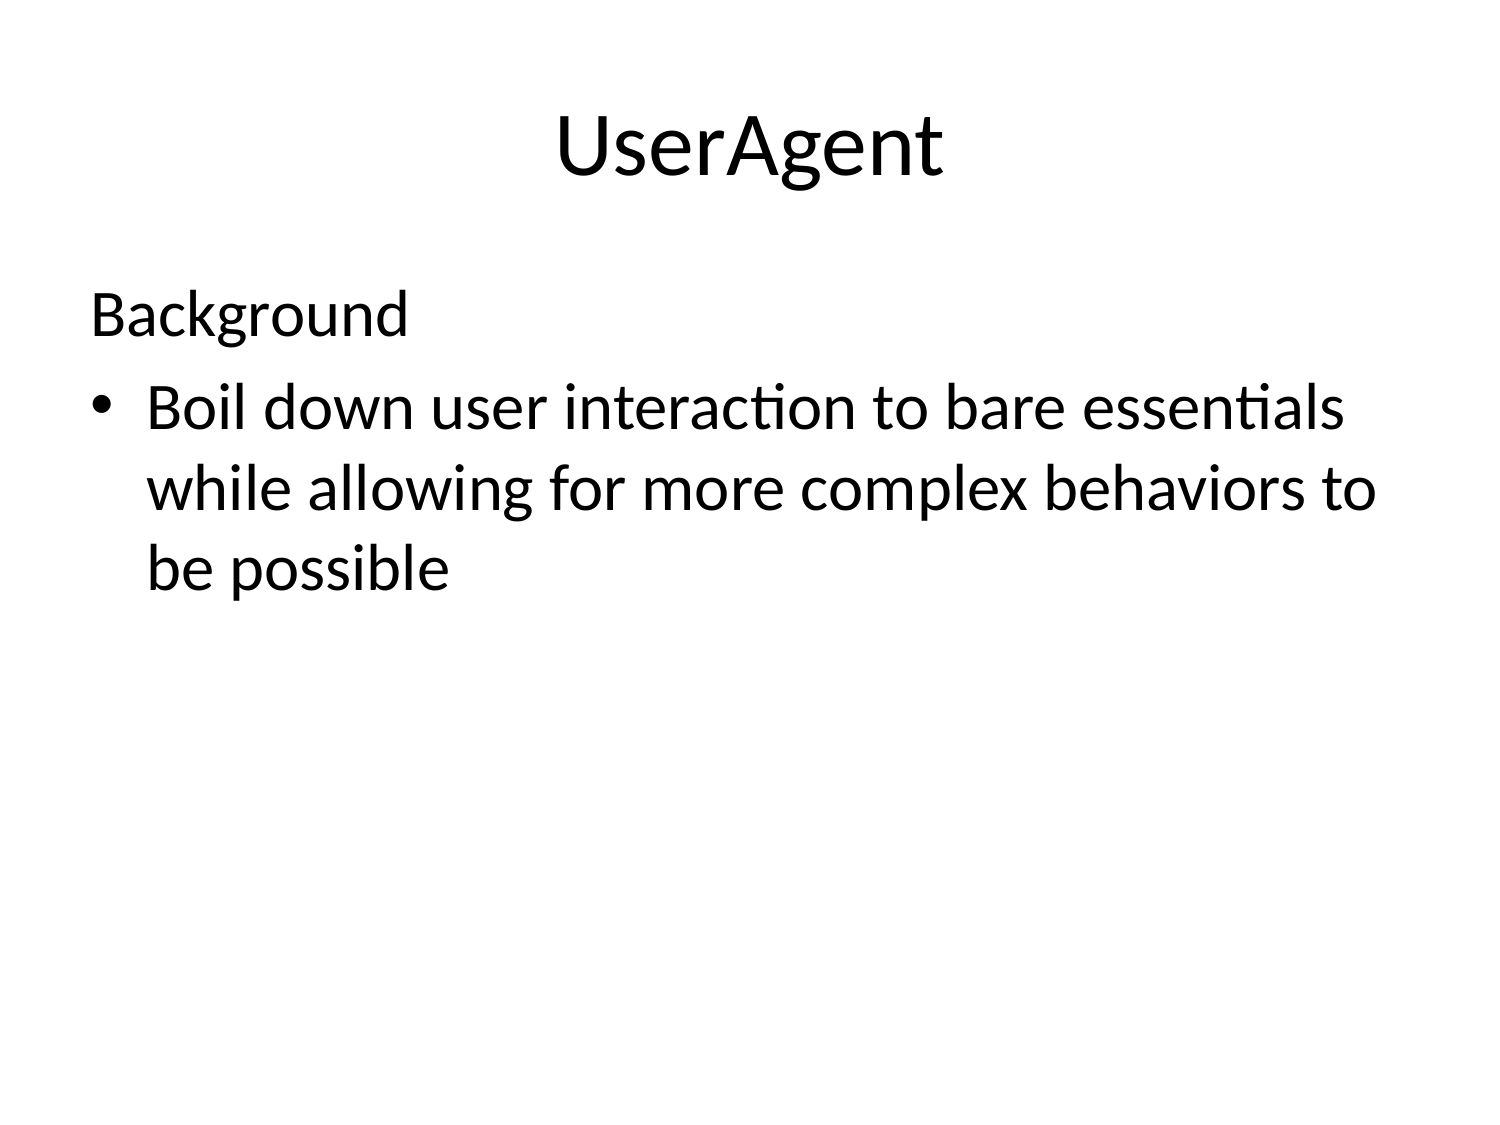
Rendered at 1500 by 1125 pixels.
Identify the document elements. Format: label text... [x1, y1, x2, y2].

list Background Boil down user interaction to bare essentials while allowing for more complex behaviors to be possible [75, 262, 1425, 1005]
title UserAgent [75, 45, 1425, 233]
